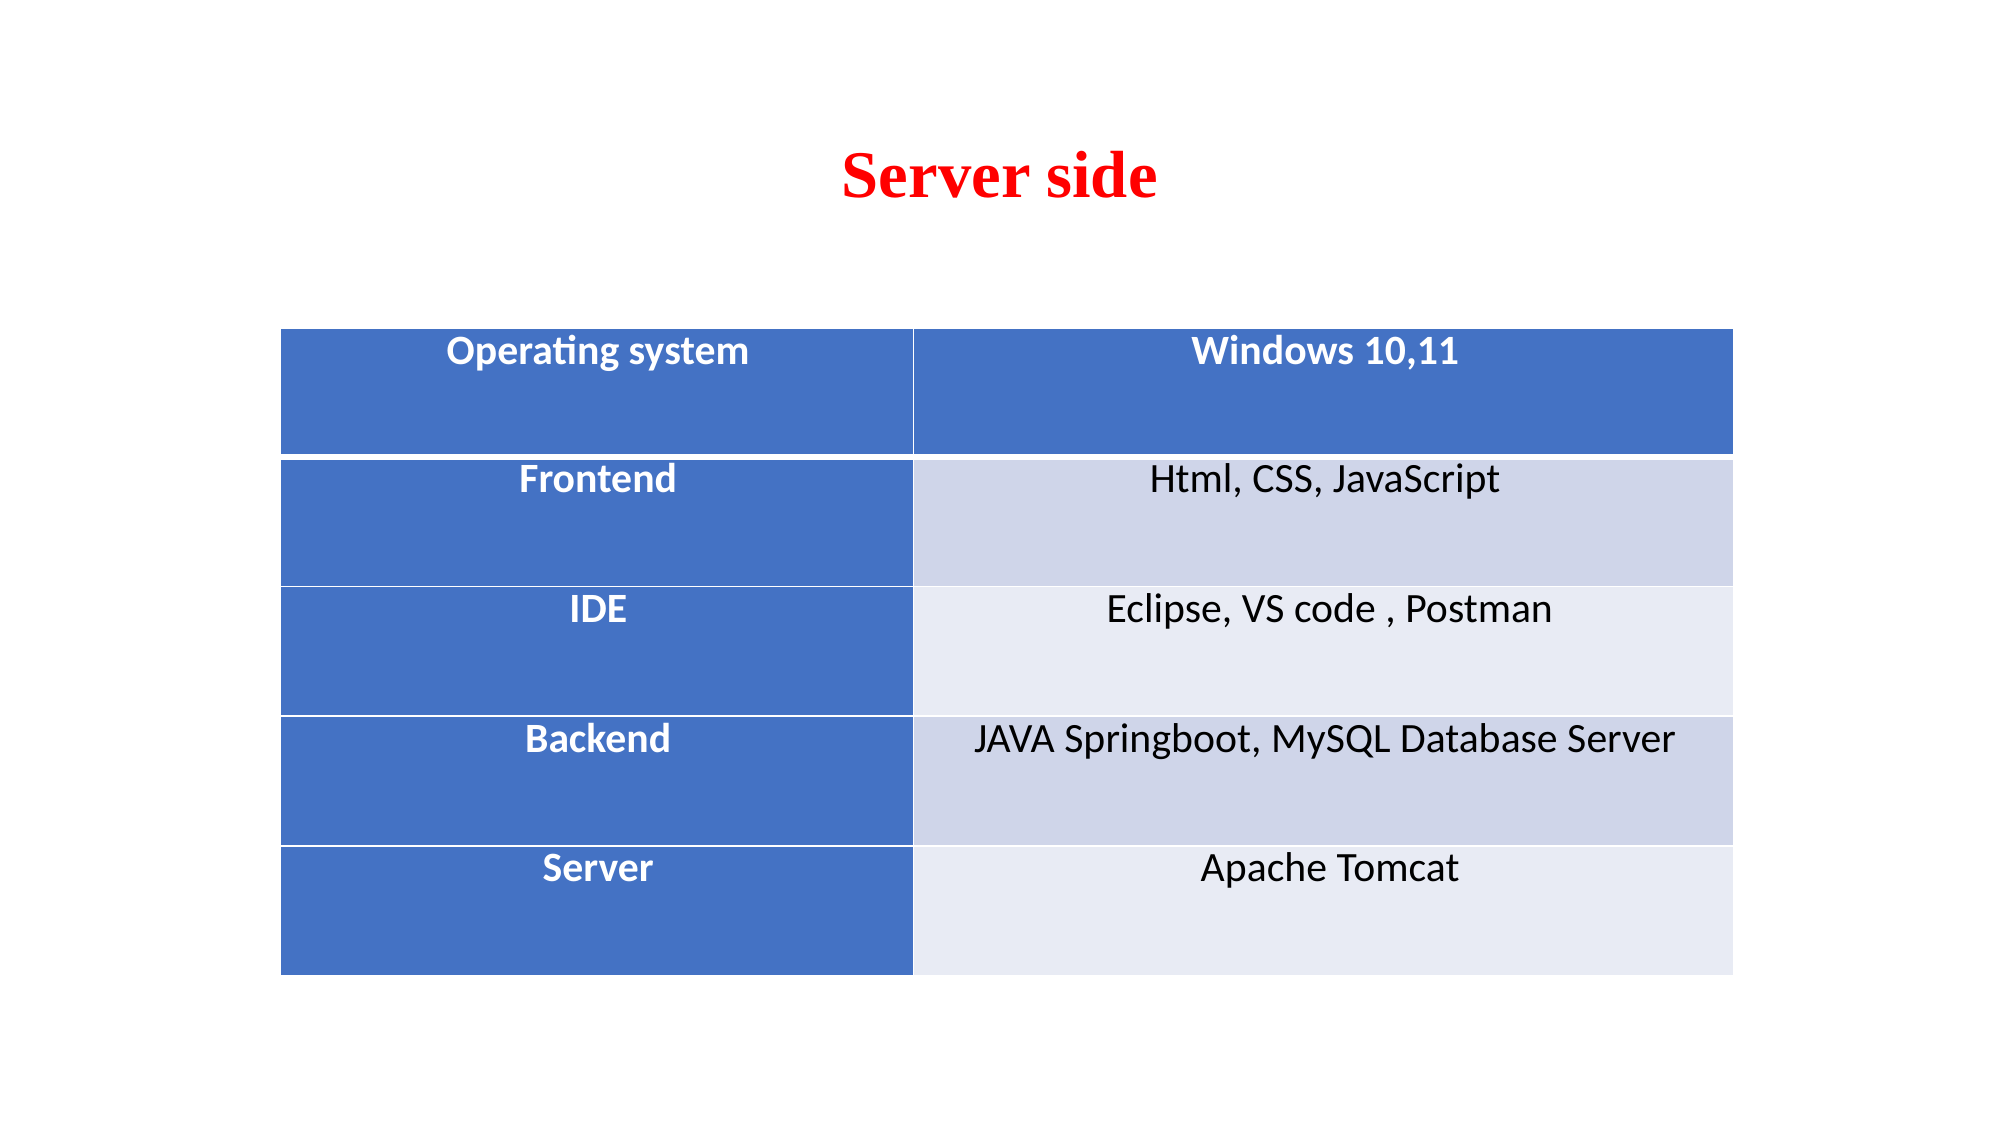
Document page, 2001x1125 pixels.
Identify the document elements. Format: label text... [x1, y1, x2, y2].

subtitle Server side [249, 132, 1750, 863]
table_header Windows 10,11 [914, 329, 1733, 454]
table_cell IDE [281, 587, 913, 715]
table_cell Backend [281, 717, 913, 845]
table_cell Frontend [281, 460, 913, 586]
table_cell Server [281, 847, 913, 975]
table_cell Html, CSS, JavaScript [914, 460, 1733, 586]
table_cell JAVA Springboot, MySQL Database Server [914, 717, 1733, 845]
table_cell Apache Tomcat [914, 847, 1733, 975]
table_cell Eclipse, VS code , Postman [914, 587, 1733, 715]
table_header Operating system [281, 329, 913, 454]
